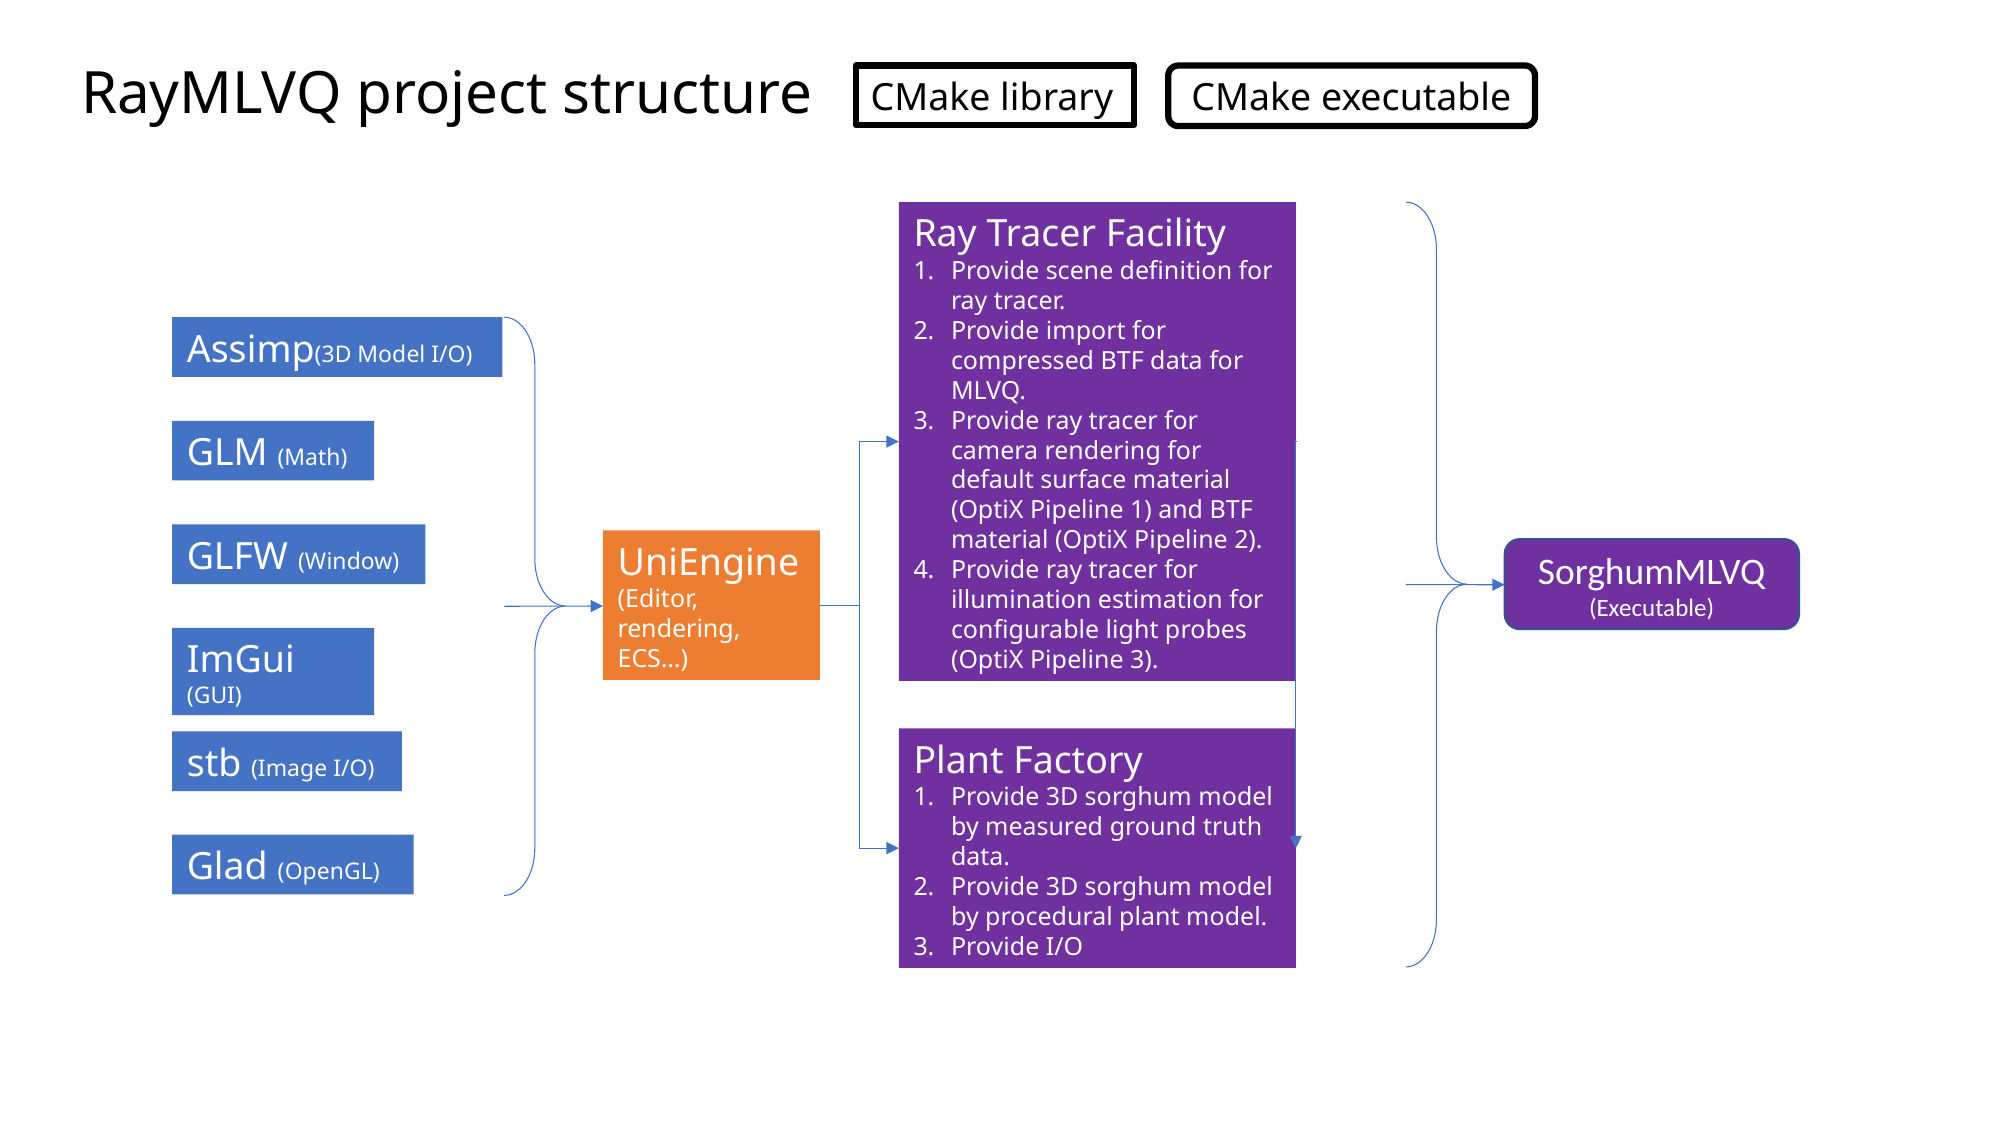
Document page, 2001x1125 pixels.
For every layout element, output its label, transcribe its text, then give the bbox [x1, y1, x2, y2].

text_box stb (Image I/O) [172, 731, 402, 792]
text_box ImGui (GUI) [172, 627, 375, 716]
text_box UniEngine (Editor, rendering, ECS…) [602, 530, 819, 680]
text_box RayMLVQ project structure [66, 47, 828, 133]
text_box GLFW (Window) [172, 524, 426, 585]
text_box [1405, 201, 1468, 584]
text_box SorghumMLVQ (Executable) [1503, 538, 1801, 631]
text_box [1405, 586, 1461, 968]
text_box Assimp(3D Model I/O) [172, 317, 503, 377]
text_box CMake library [855, 65, 1134, 126]
text_box Plant Factory Provide 3D sorghum model by measured ground truth data. Provide 3D sorghum model by procedural plant model. Provide I/O [898, 728, 1296, 968]
text_box Glad (OpenGL) [172, 834, 414, 895]
text_box Ray Tracer Facility Provide scene definition for ray tracer. Provide import for compressed BTF data for MLVQ. Provide ray tracer for camera rendering for default surface material (OptiX Pipeline 1) and BTF material (OptiX Pipeline 2). Provide ray tracer for illumination estimation for configurable light probes (OptiX Pipeline 3). [898, 202, 1296, 681]
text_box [819, 605, 899, 850]
text_box CMake executable [1167, 64, 1537, 128]
text_box [504, 607, 562, 896]
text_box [1295, 444, 1299, 850]
text_box [504, 316, 562, 605]
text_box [819, 444, 899, 605]
text_box GLM (Math) [172, 420, 375, 481]
